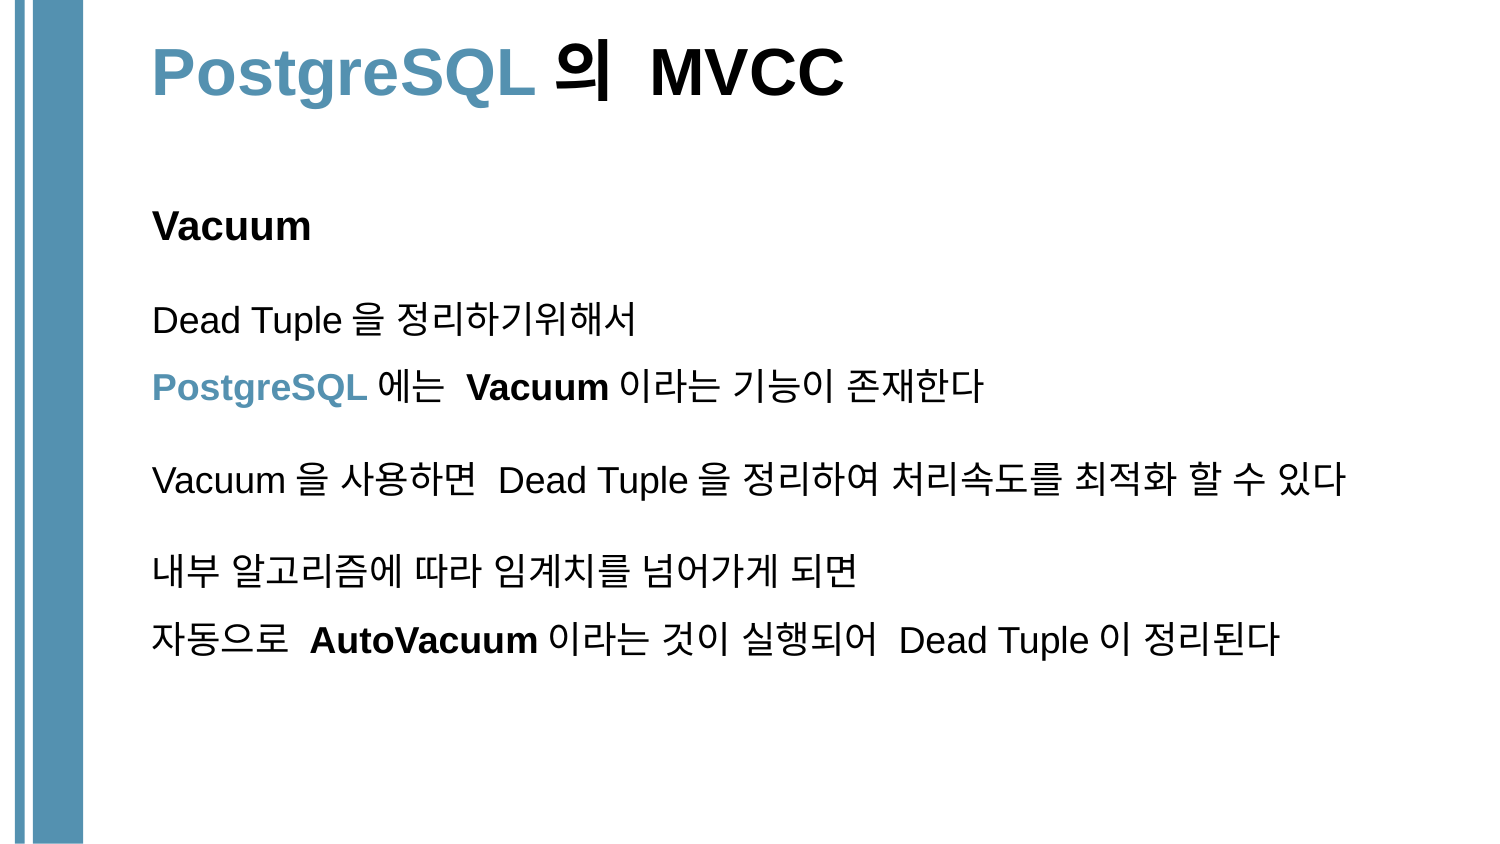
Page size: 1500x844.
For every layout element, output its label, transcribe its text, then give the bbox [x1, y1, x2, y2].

text_box [14, 0, 25, 844]
title PostgreSQL의 MVCC [136, 13, 1449, 158]
list Vacuum Dead Tuple을 정리하기위해서 PostgreSQL에는 Vacuum이라는 기능이 존재한다 Vacuum을 사용하면 Dead Tuple을 정리하여 처리속도를 최적화 할 수 있다 내부 알고리즘에 따라 임계치를 넘어가게 되면 자동으로 AutoVacuum이라는 것이 실행되어 Dead Tuple이 정리된다 [136, 158, 1449, 794]
text_box [32, 0, 84, 844]
